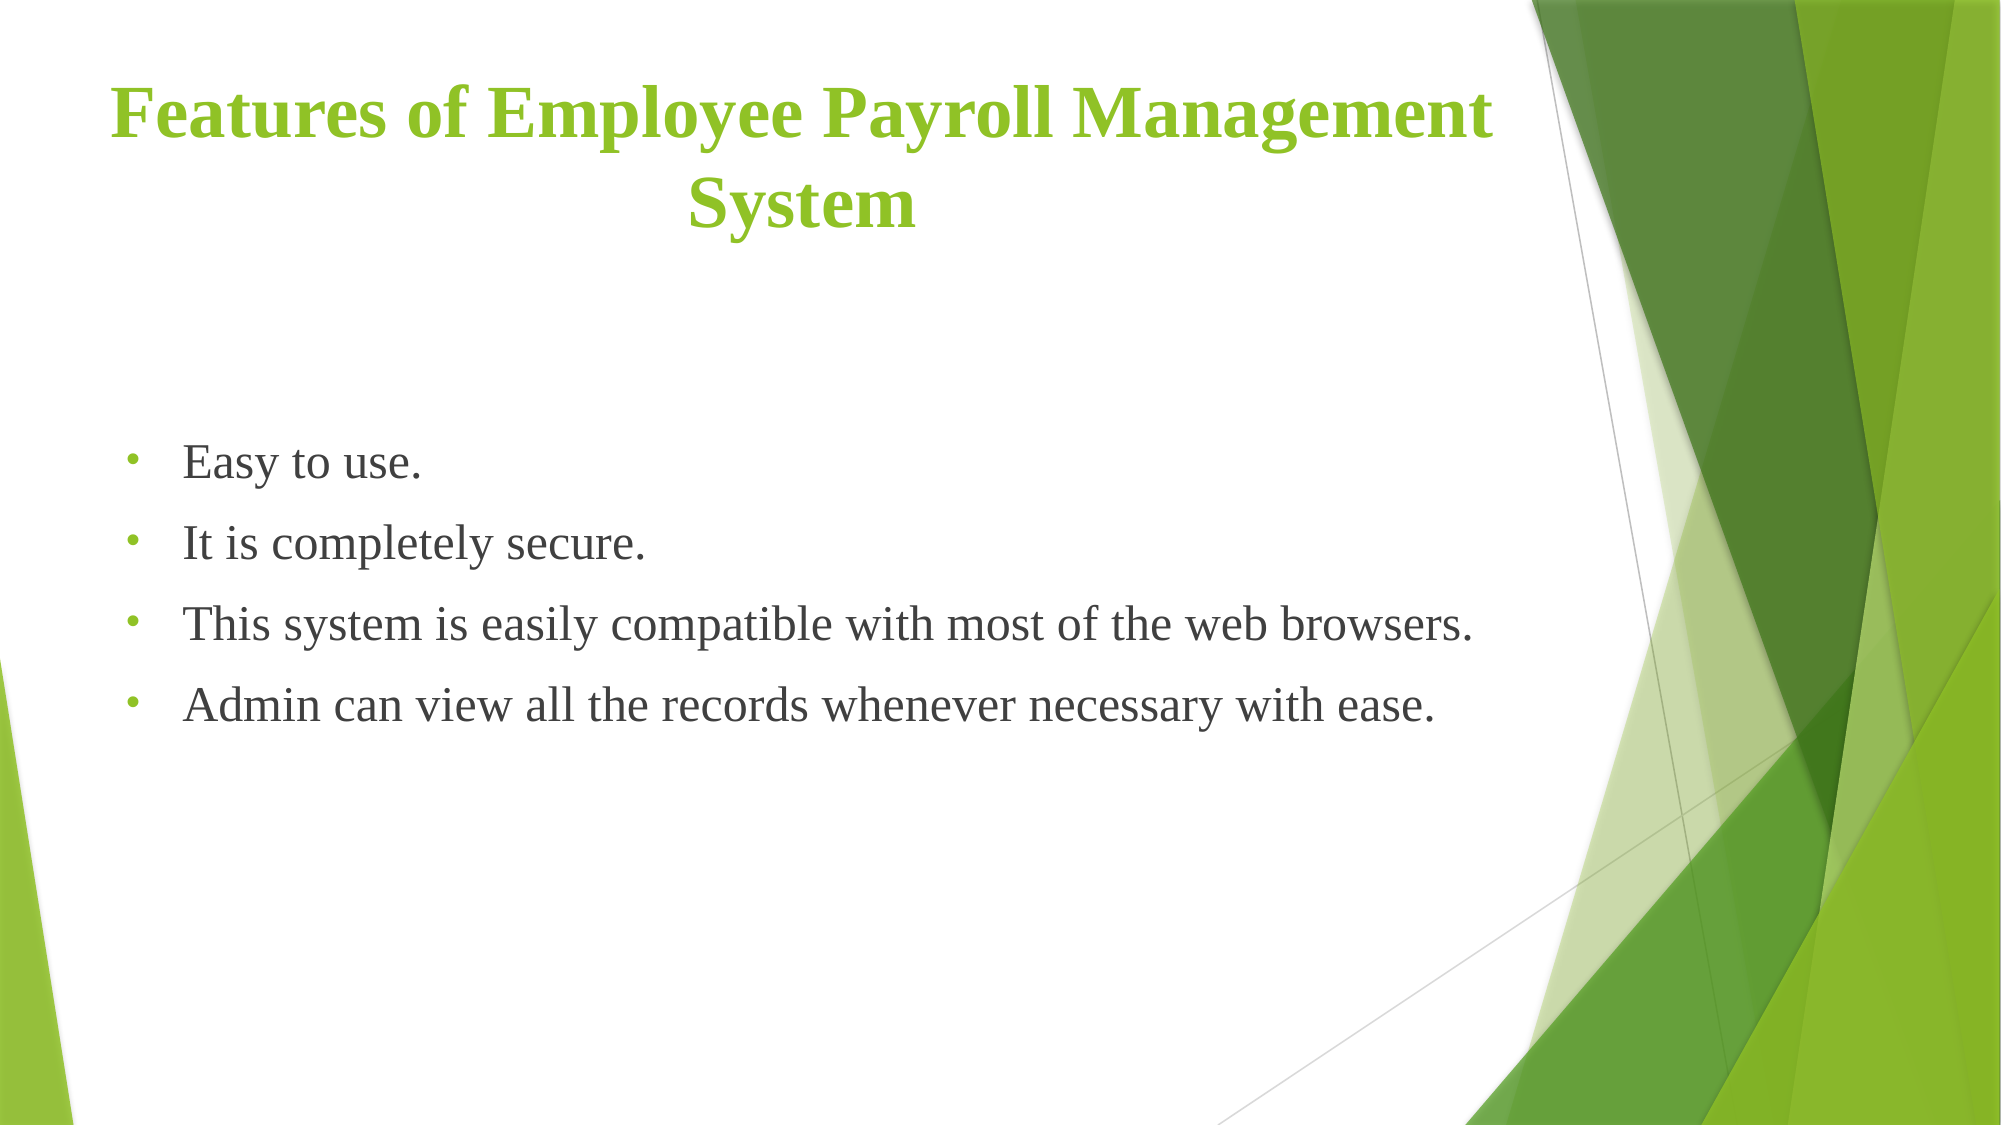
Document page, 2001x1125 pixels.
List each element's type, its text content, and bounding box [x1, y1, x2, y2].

list Easy to use. It is completely secure. This system is easily compatible with most of the web browsers. Admin can view all the records whenever necessary with ease. [111, 421, 1522, 852]
title Features of Employee Payroll Management System [83, 54, 1522, 272]
